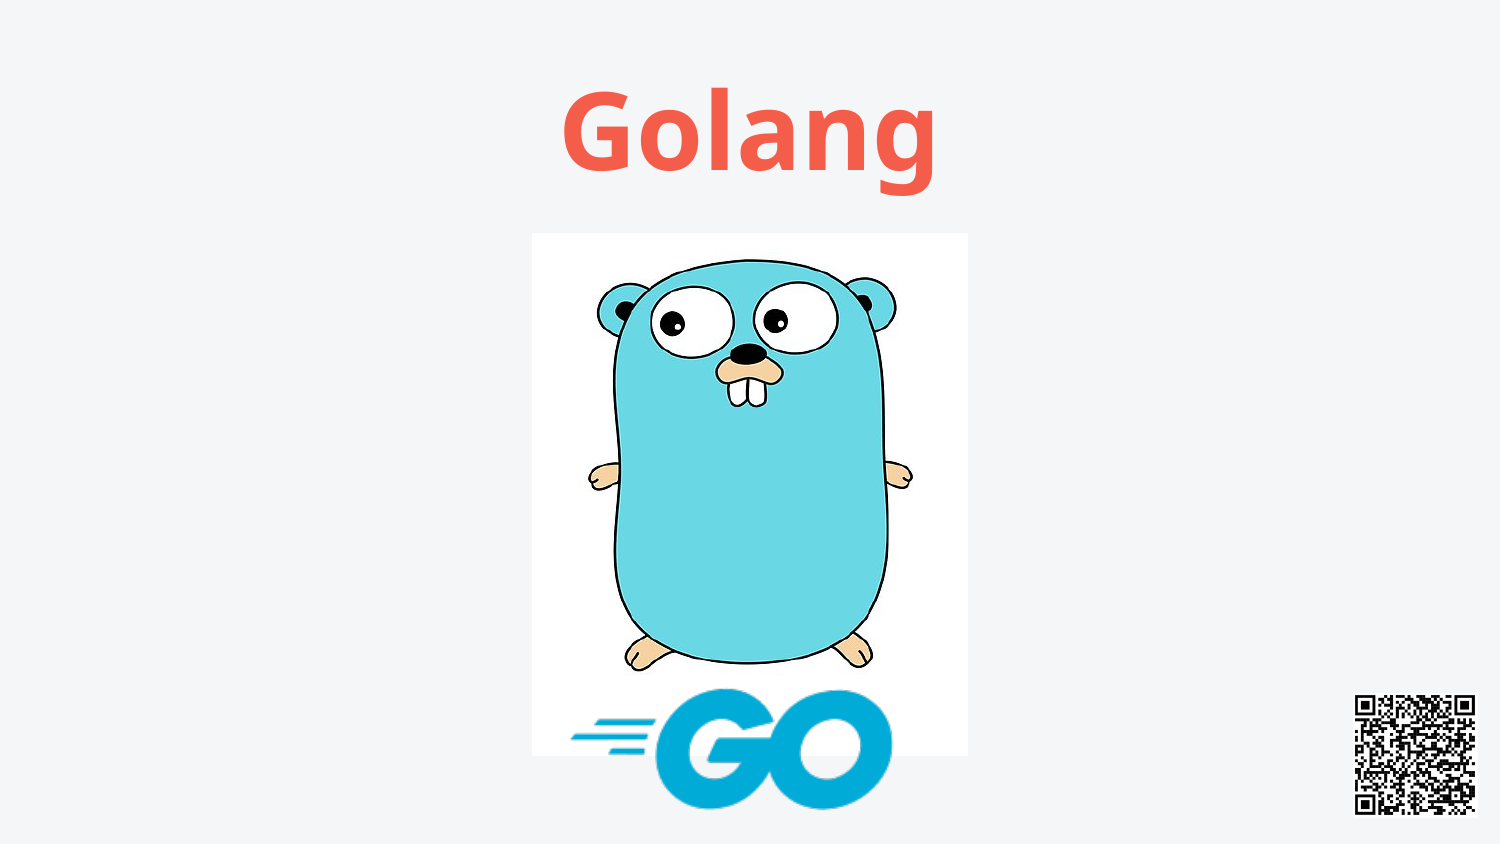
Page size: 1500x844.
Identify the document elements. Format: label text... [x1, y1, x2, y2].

title Golang [146, 61, 1354, 198]
picture [1353, 693, 1478, 818]
picture [532, 233, 968, 844]
